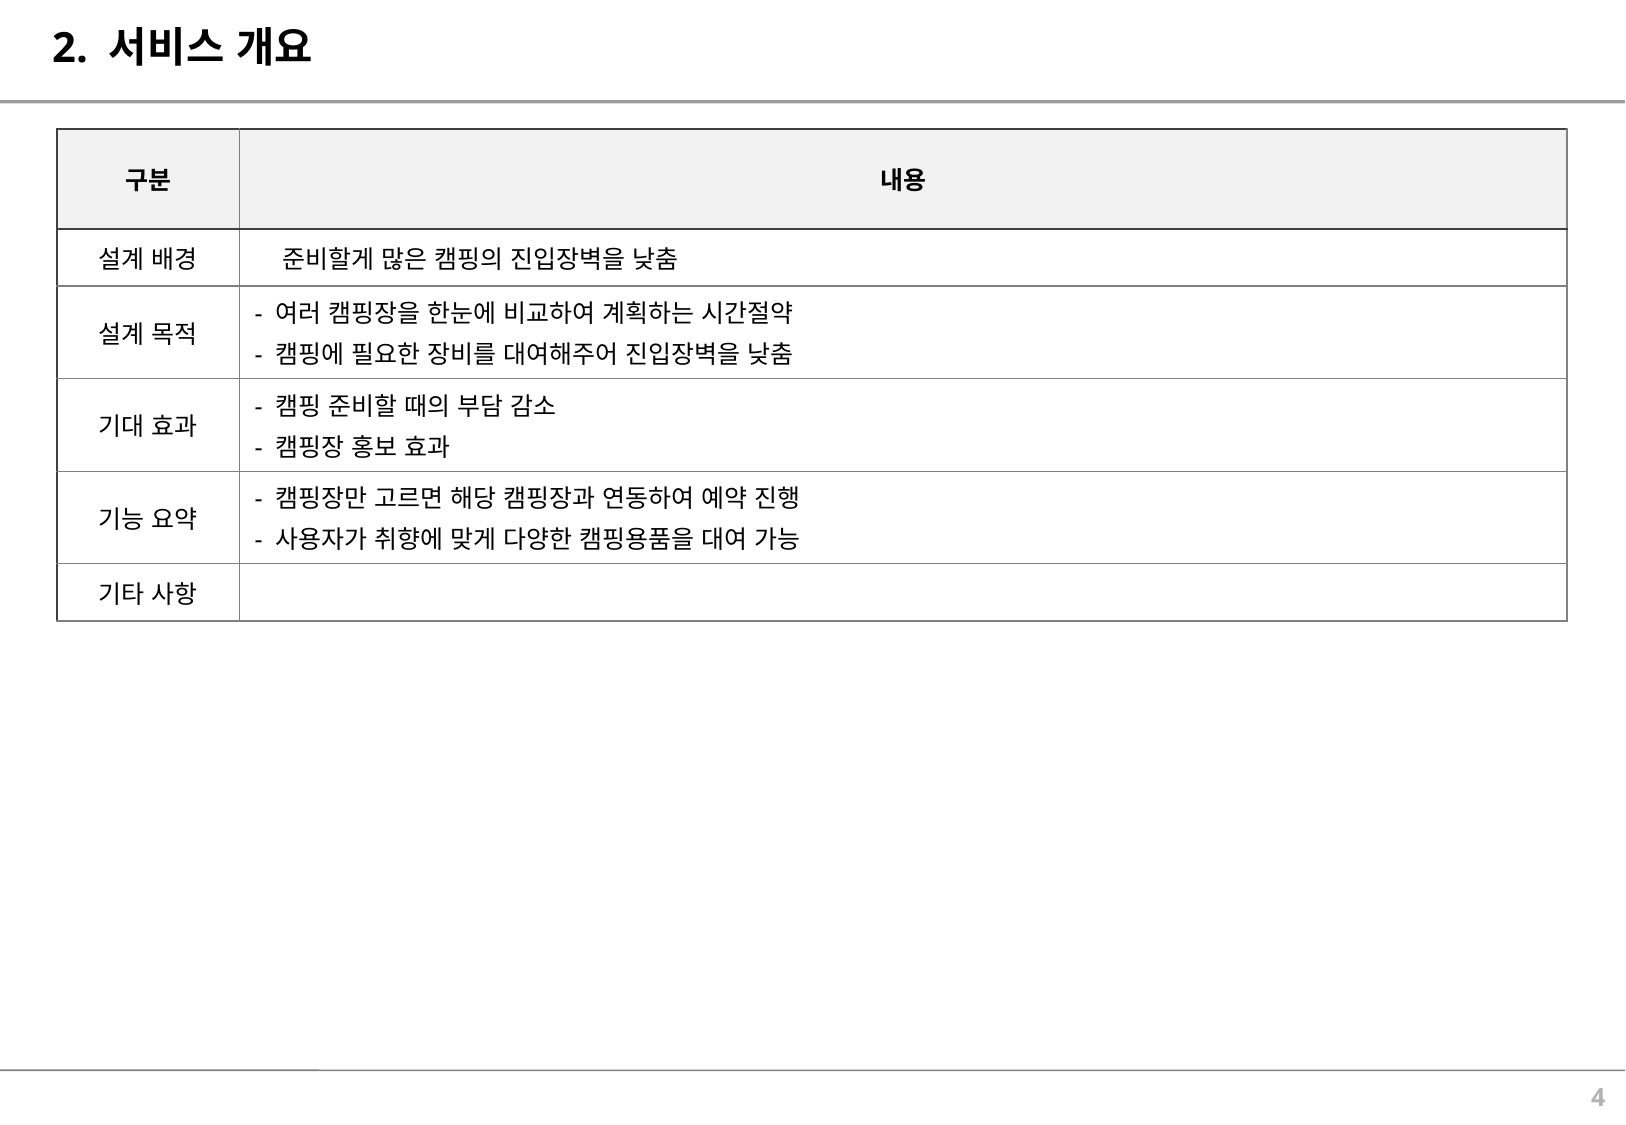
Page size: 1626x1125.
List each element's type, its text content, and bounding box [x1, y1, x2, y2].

table_header 내용 [240, 130, 1566, 228]
table_cell - 캠핑장만 고르면 해당 캠핑장과 연동하여 예약 진행 - 사용자가 취향에 맞게 다양한 캠핑용품을 대여 가능 [240, 472, 1566, 563]
table_cell [240, 564, 1566, 620]
table_cell 기타 사항 [58, 564, 239, 620]
table_cell - 캠핑 준비할 때의 부담 감소 - 캠핑장 홍보 효과 [240, 379, 1566, 471]
table_cell 준비할게 많은 캠핑의 진입장벽을 낮춤 [240, 230, 1566, 285]
title 2. 서비스 개요 [37, 13, 1602, 87]
table_header 구분 [58, 130, 239, 228]
slide_number 3 [1254, 1074, 1621, 1122]
table_cell - 여러 캠핑장을 한눈에 비교하여 계획하는 시간절약 - 캠핑에 필요한 장비를 대여해주어 진입장벽을 낮춤 [240, 287, 1566, 378]
table_cell 기능 요약 [58, 472, 239, 563]
table_cell 설계 목적 [58, 287, 239, 378]
table_cell 설계 배경 [58, 230, 239, 285]
table_cell 기대 효과 [58, 379, 239, 471]
